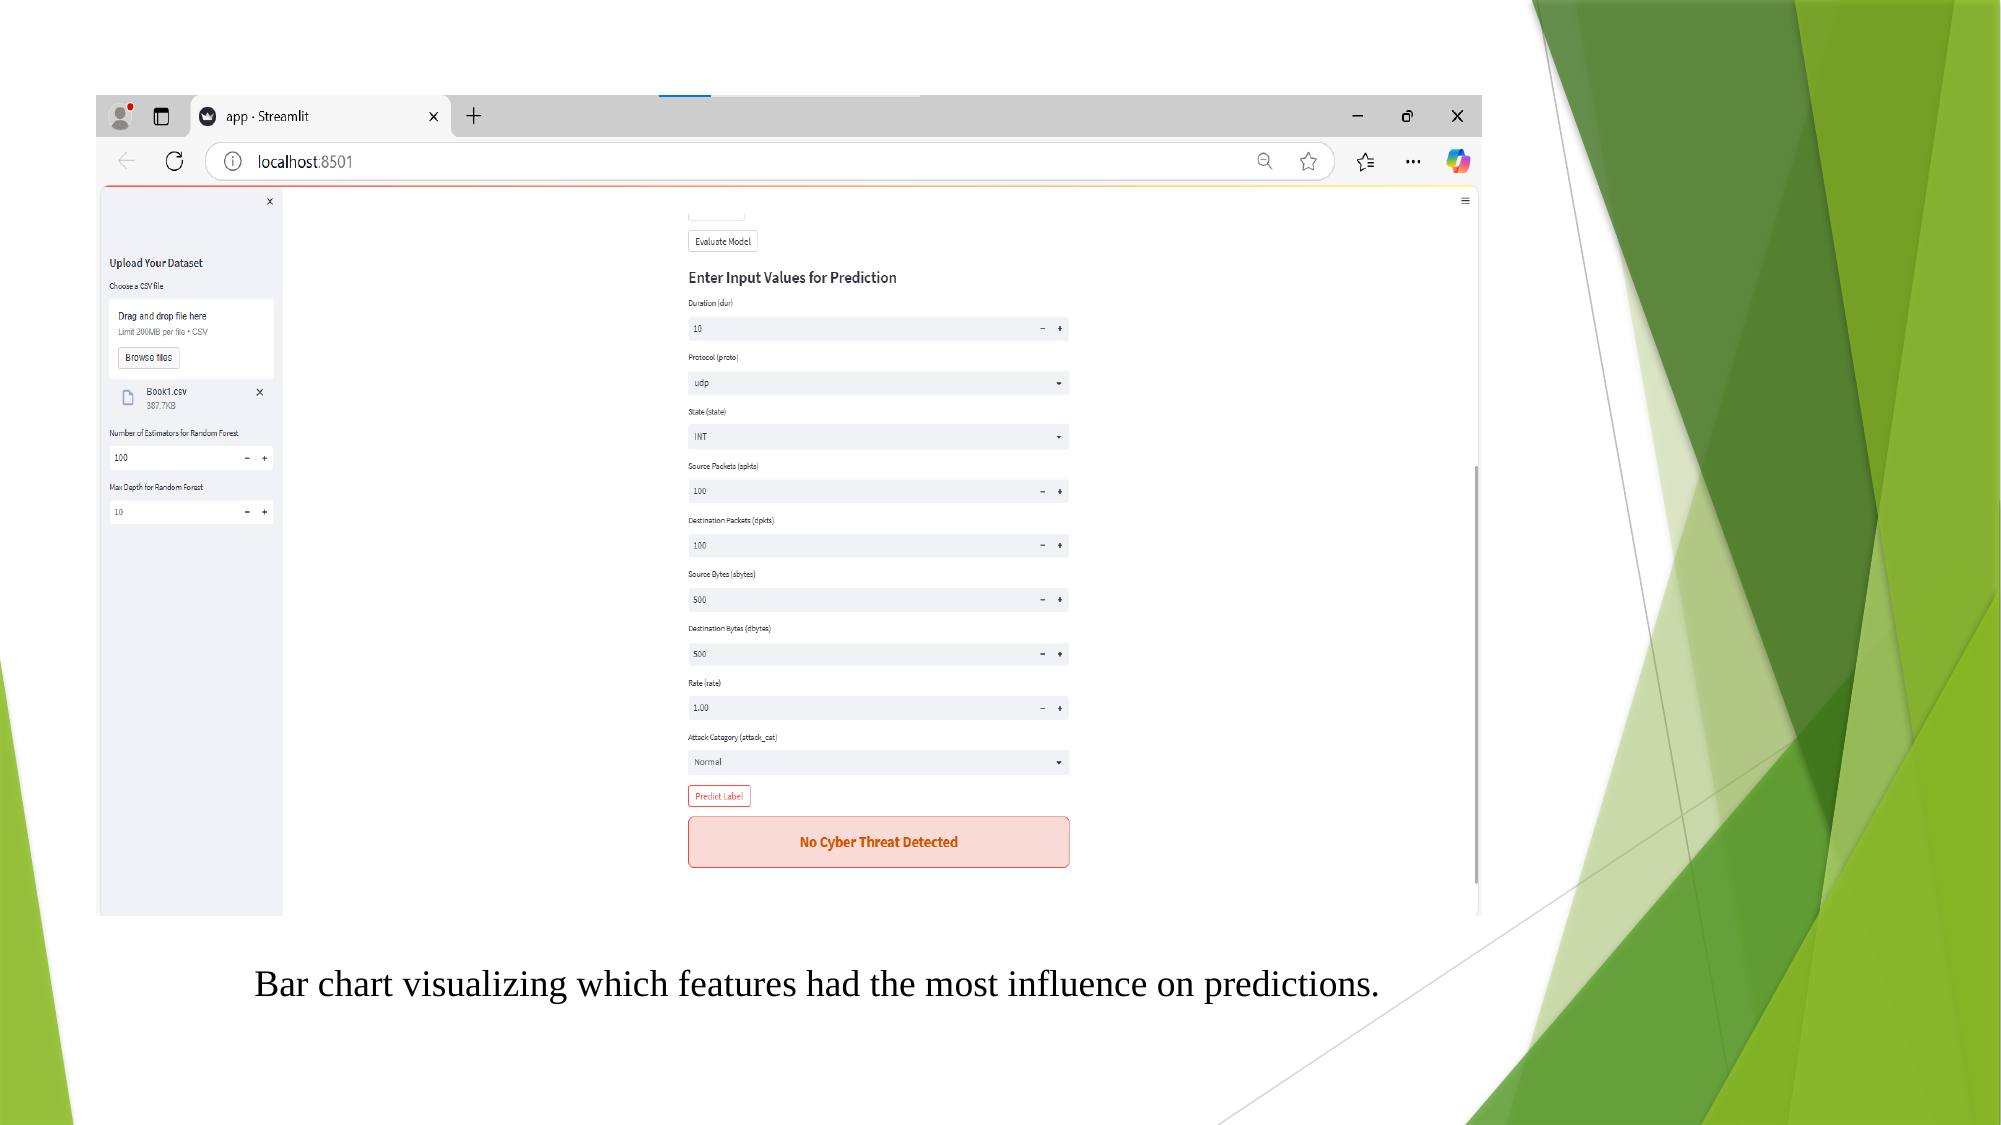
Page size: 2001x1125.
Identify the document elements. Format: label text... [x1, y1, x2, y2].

picture [95, 95, 1482, 917]
text_box Bar chart visualizing which features had the most influence on predictions. [239, 951, 1433, 1012]
